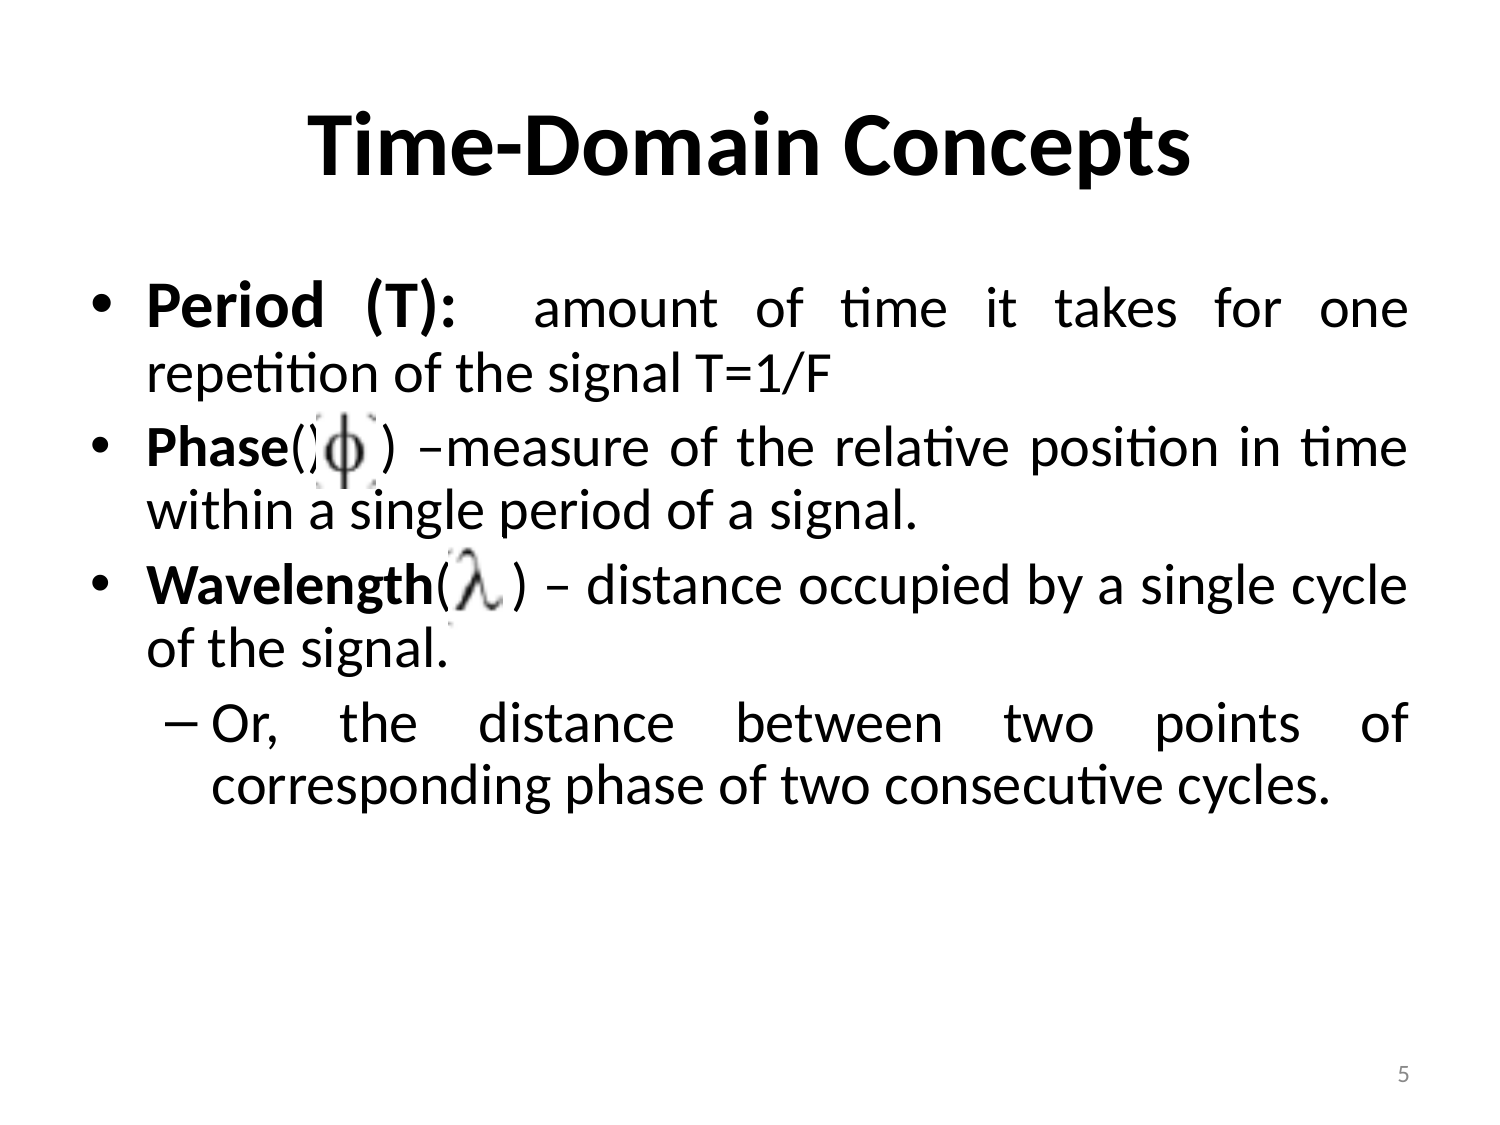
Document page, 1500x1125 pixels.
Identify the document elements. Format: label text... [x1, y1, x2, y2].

list Period (T): amount of time it takes for one repetition of the signal T=1/F Phase() - ) –measure of the relative position in time within a single period of a signal. Wavelength( ) – distance occupied by a single cycle of the signal. Or, the distance between two points of corresponding phase of two consecutive cycles. [74, 262, 1426, 1006]
title Time-Domain Concepts [74, 44, 1426, 233]
picture [448, 537, 503, 633]
text_box 5 [1074, 1042, 1425, 1103]
picture [315, 396, 376, 490]
